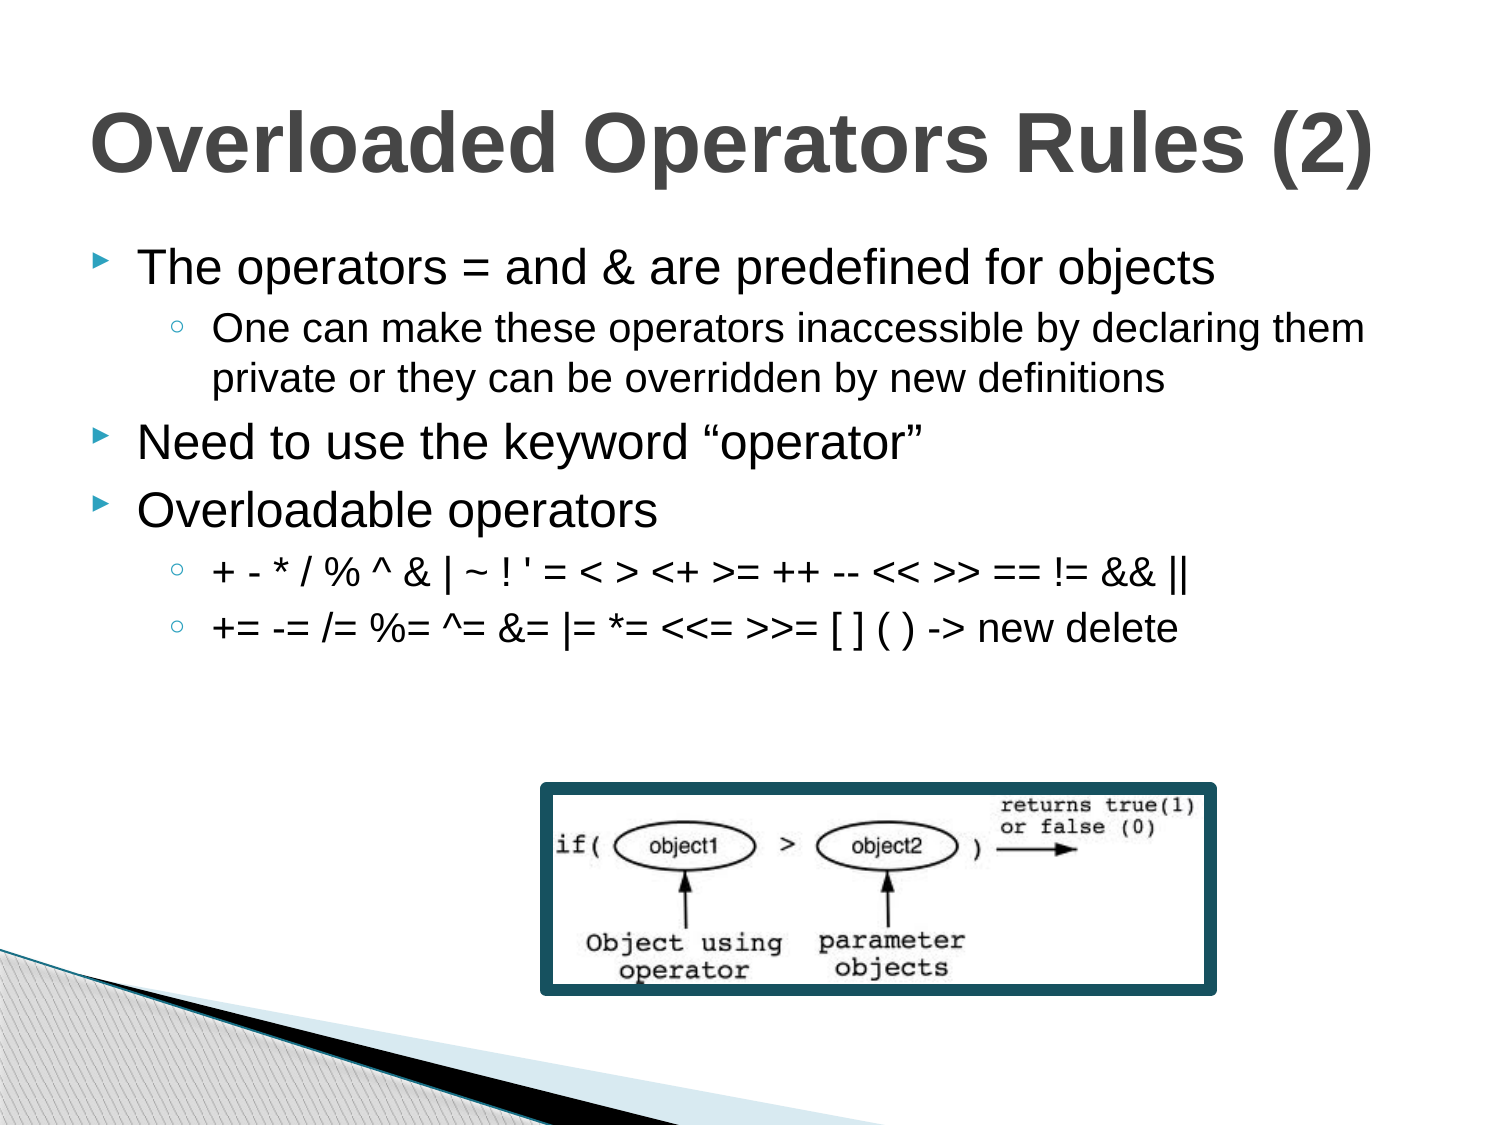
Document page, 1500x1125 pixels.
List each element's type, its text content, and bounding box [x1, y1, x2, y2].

list The operators = and & are predefined for objects One can make these operators inaccessible by declaring them private or they can be overridden by new definitions Need to use the keyword “operator” Overloadable operators + - * / % ^ & | ~ ! ' = < > <+ >= ++ -- << >> == != && || += -= /= %= ^= &= |= *= <<= >>= [ ] ( ) -> new delete [75, 168, 1425, 912]
picture [552, 794, 1205, 985]
title Overloaded Operators Rules (2) [75, 45, 1425, 168]
